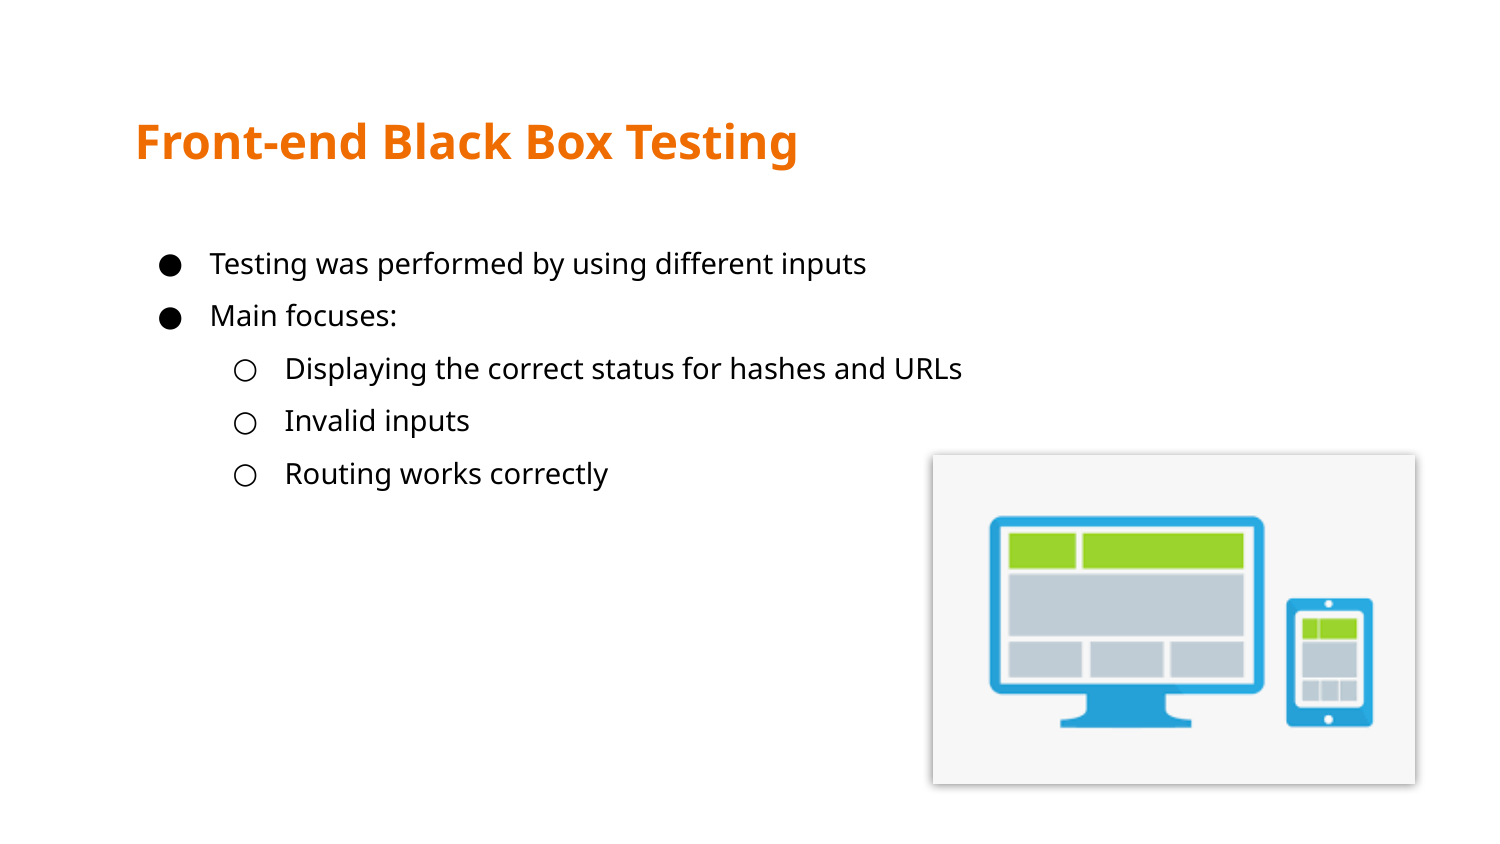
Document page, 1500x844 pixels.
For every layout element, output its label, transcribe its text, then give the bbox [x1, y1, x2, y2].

title Front-end Black Box Testing [119, 96, 1381, 185]
text_box Testing was performed by using different inputs Main focuses: Displaying the correct status for hashes and URLs Invalid inputs Routing works correctly [119, 212, 1300, 558]
picture [932, 454, 1416, 784]
